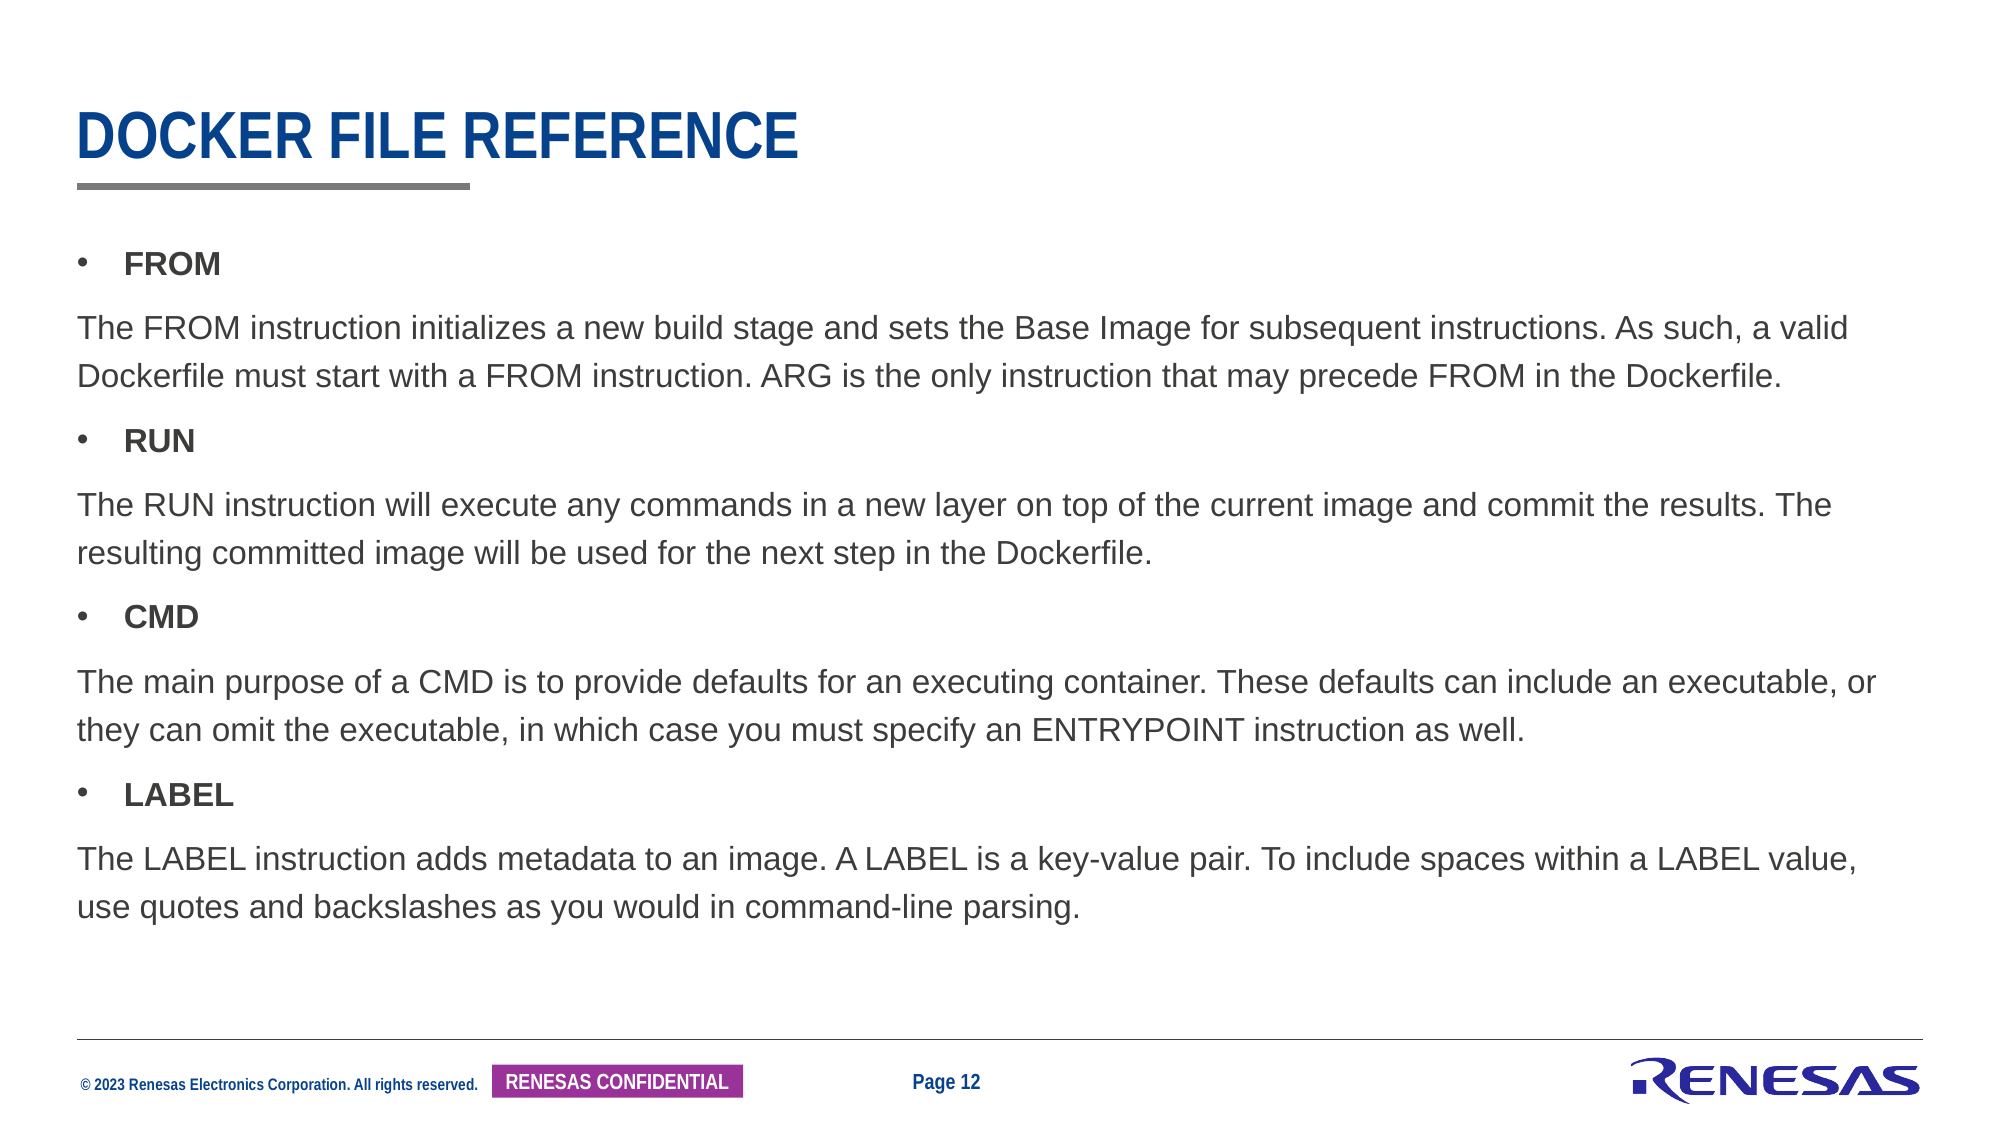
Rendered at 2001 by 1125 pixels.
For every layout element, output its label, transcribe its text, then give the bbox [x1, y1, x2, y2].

picture [1628, 1055, 1923, 1106]
title Docker file reference [76, 97, 1922, 173]
list FROM The FROM instruction initializes a new build stage and sets the Base Image for subsequent instructions. As such, a valid Dockerfile must start with a FROM instruction. ARG is the only instruction that may precede FROM in the Dockerfile. RUN The RUN instruction will execute any commands in a new layer on top of the current image and commit the results. The resulting committed image will be used for the next step in the Dockerfile. CMD The main purpose of a CMD is to provide defaults for an executing container. These defaults can include an executable, or they can omit the executable, in which case you must specify an ENTRYPOINT instruction as well. LABEL The LABEL instruction adds metadata to an image. A LABEL is a key-value pair. To include spaces within a LABEL value, use quotes and backslashes as you would in command-line parsing. [76, 233, 1922, 929]
